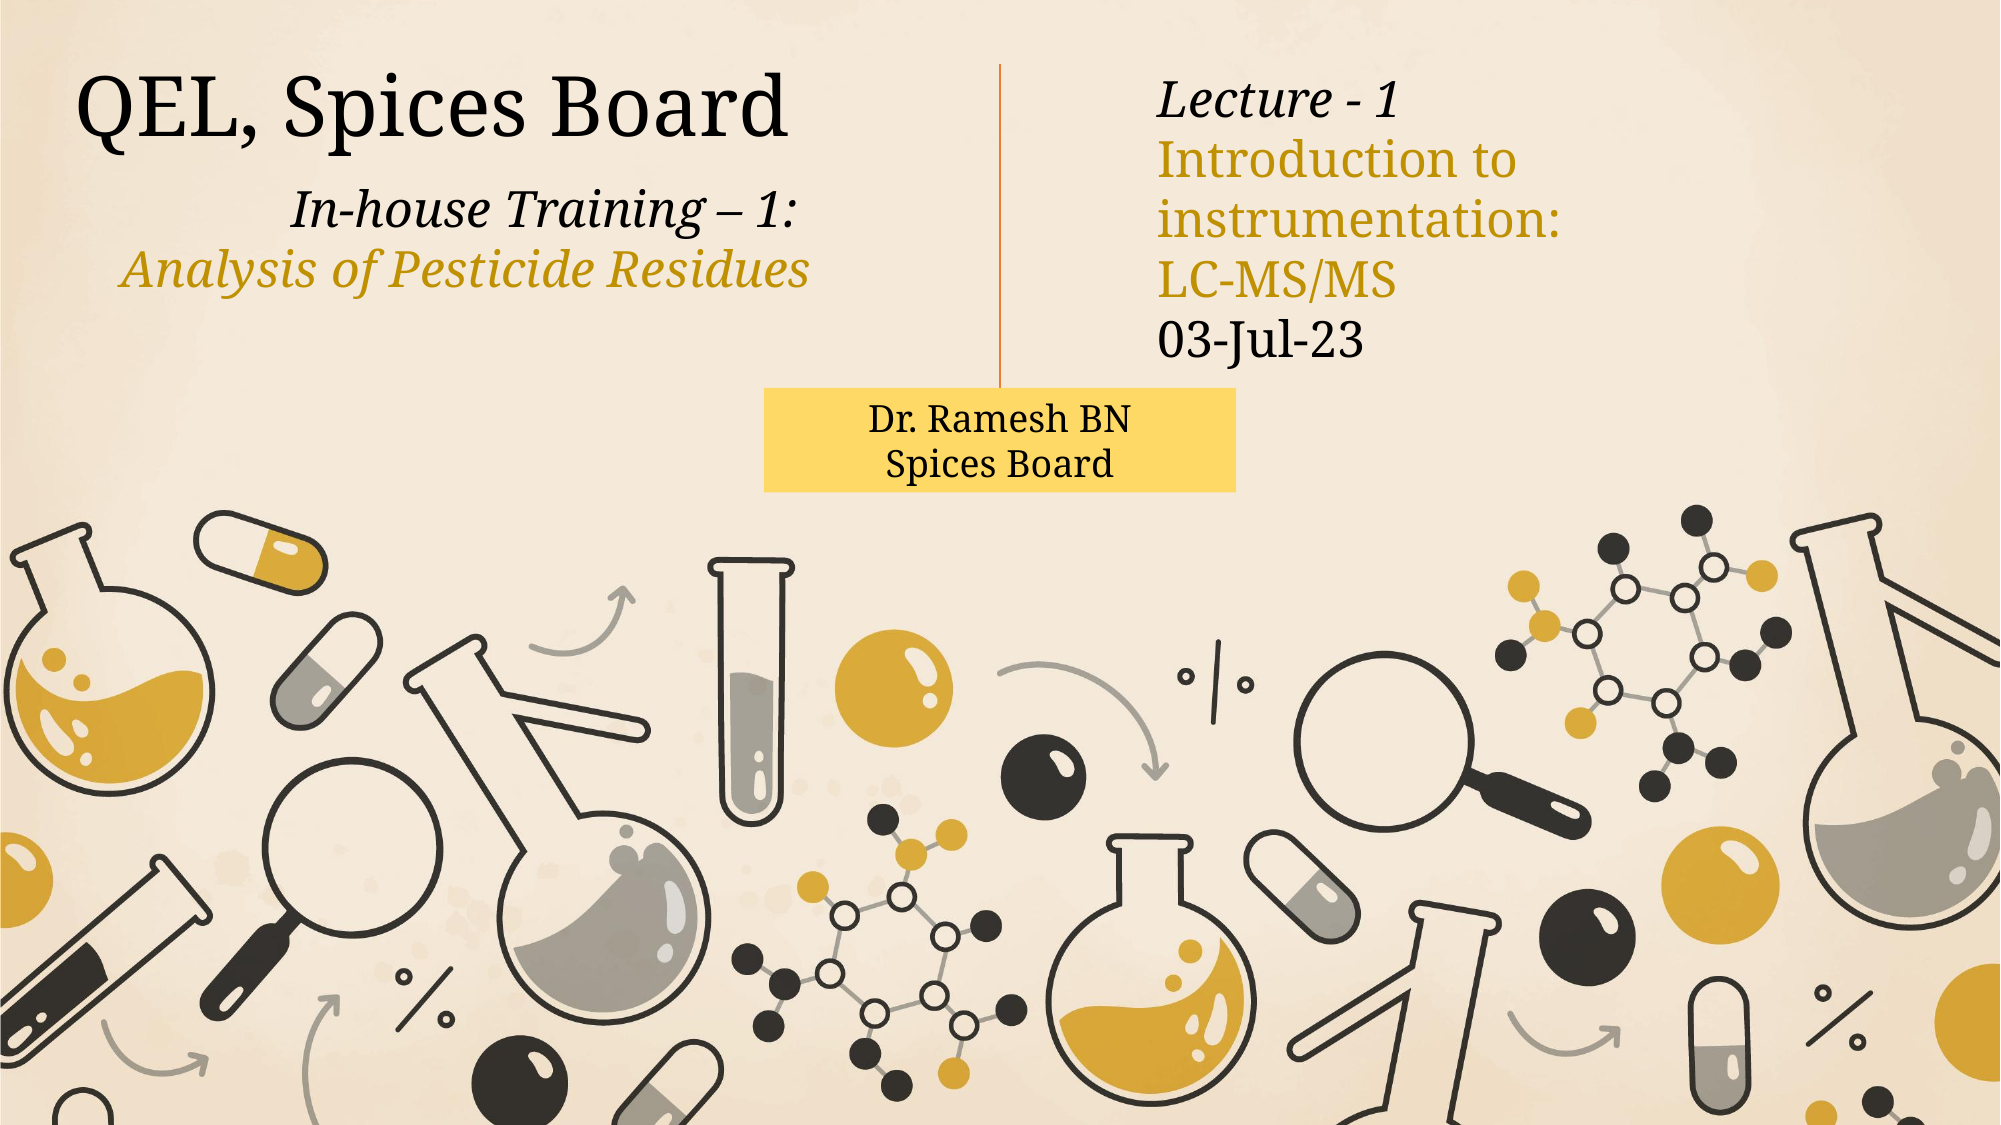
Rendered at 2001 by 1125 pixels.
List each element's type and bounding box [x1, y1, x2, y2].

picture [0, 0, 2000, 1125]
text_box [53, 45, 827, 307]
